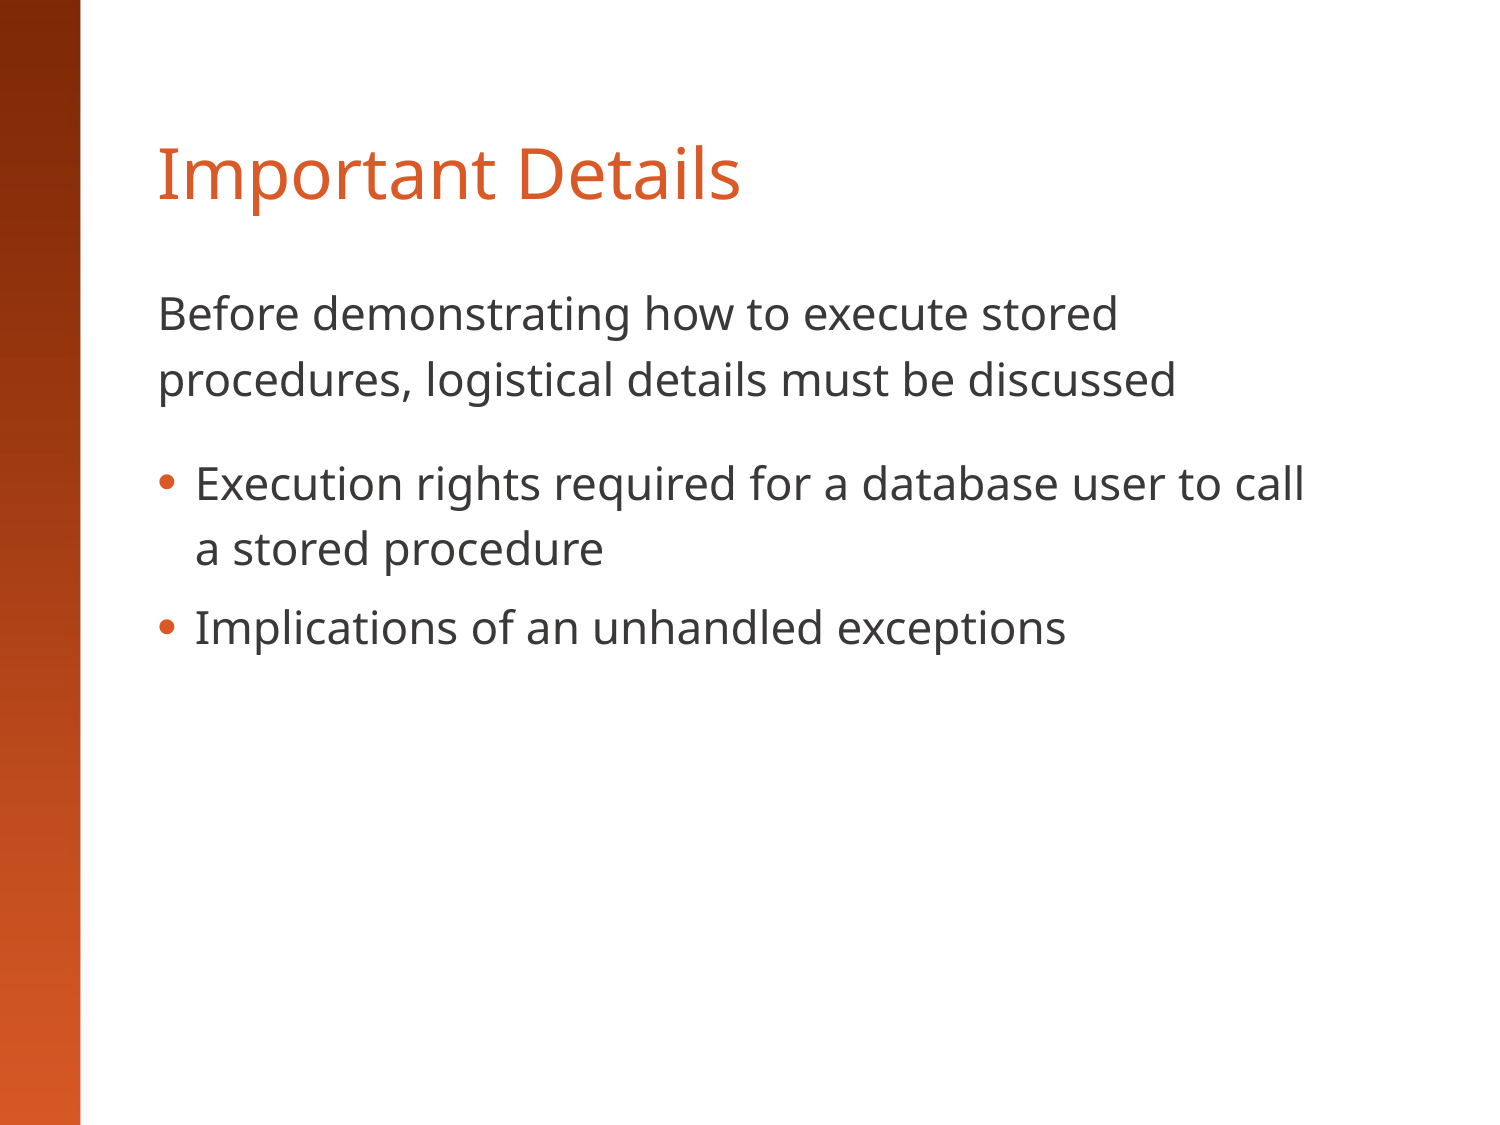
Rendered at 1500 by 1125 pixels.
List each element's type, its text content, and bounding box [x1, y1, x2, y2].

list Before demonstrating how to execute stored procedures, logistical details must be discussed Execution rights required for a database user to call a stored procedure Implications of an unhandled exceptions [142, 266, 1349, 980]
picture [0, 0, 1500, 1125]
title Important Details [142, 118, 1349, 223]
